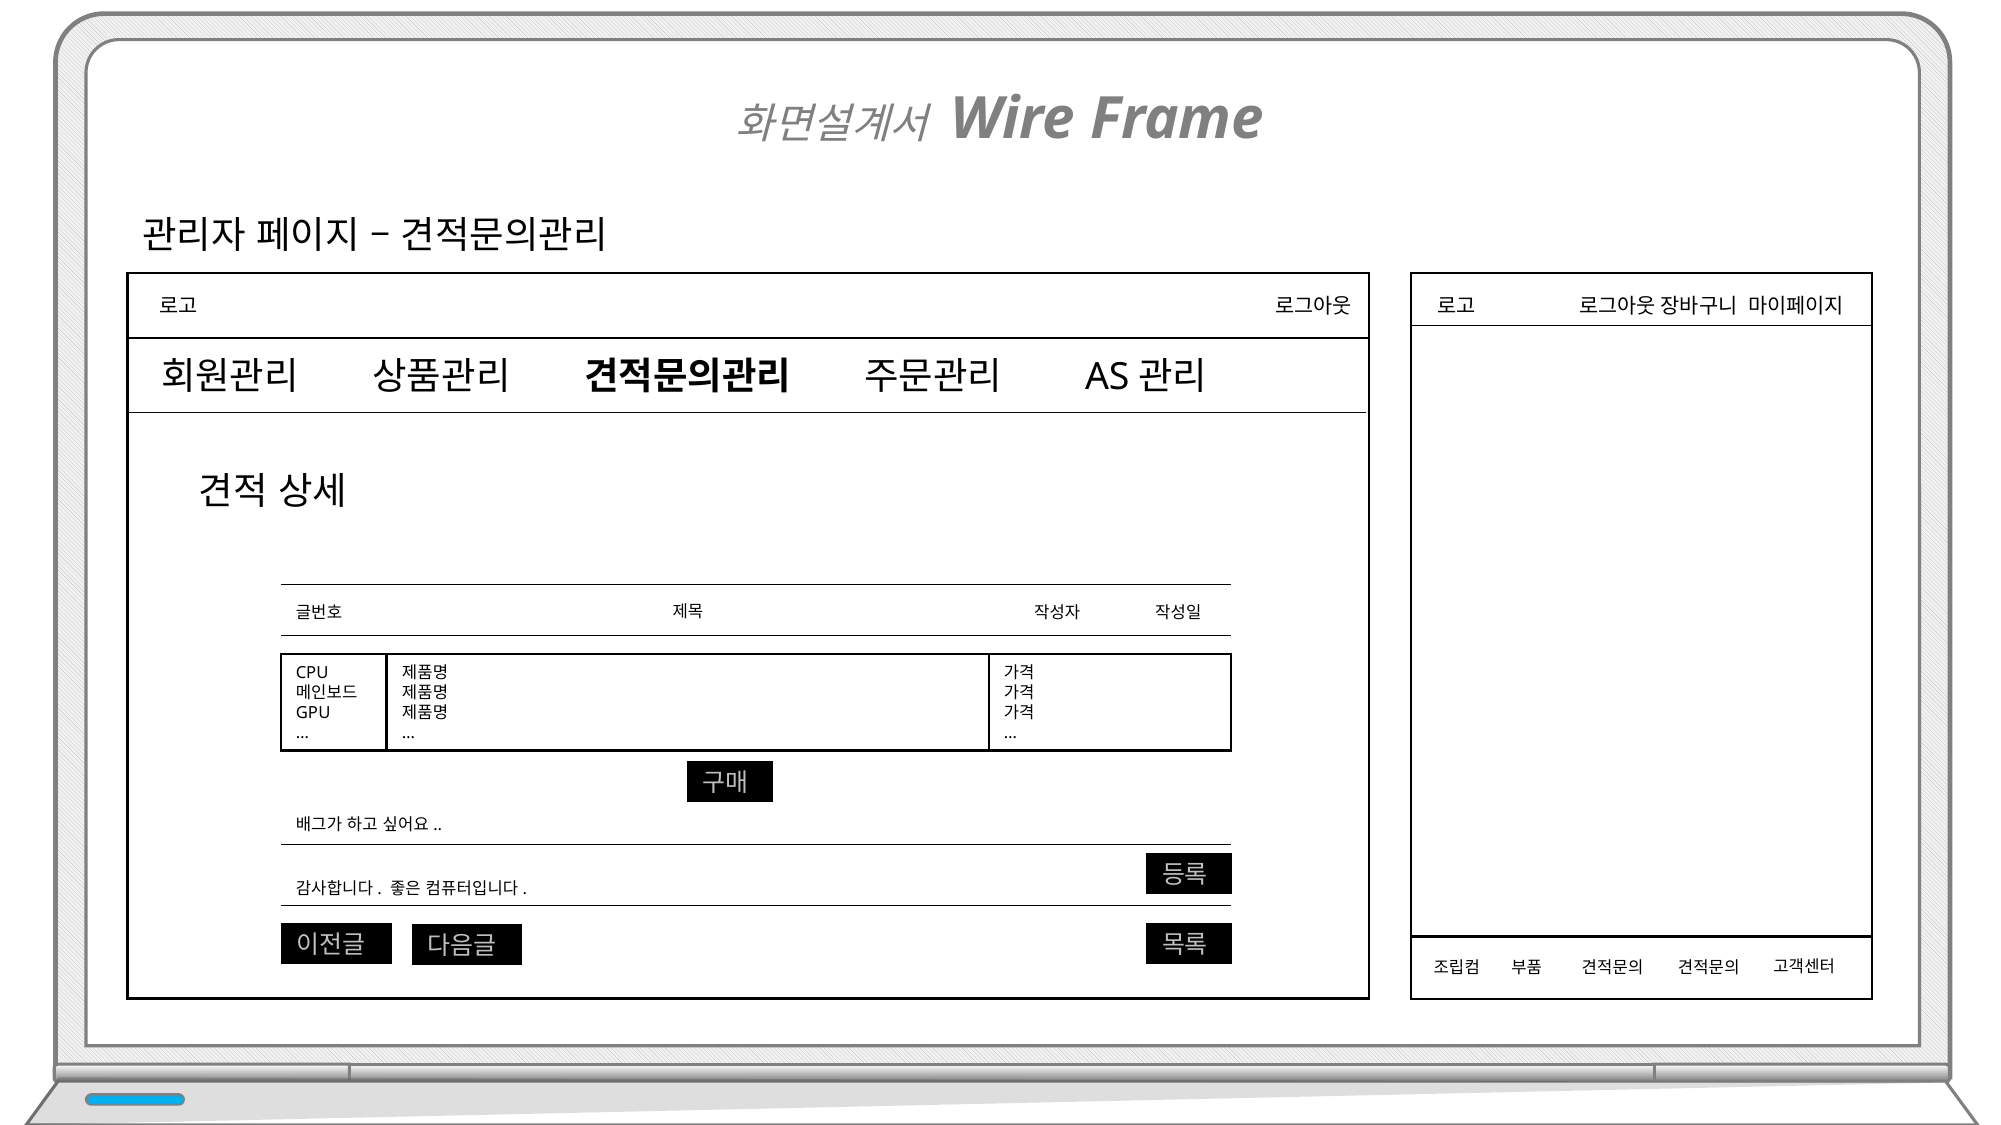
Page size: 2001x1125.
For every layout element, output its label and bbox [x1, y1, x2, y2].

text_box [24, 13, 1978, 1125]
